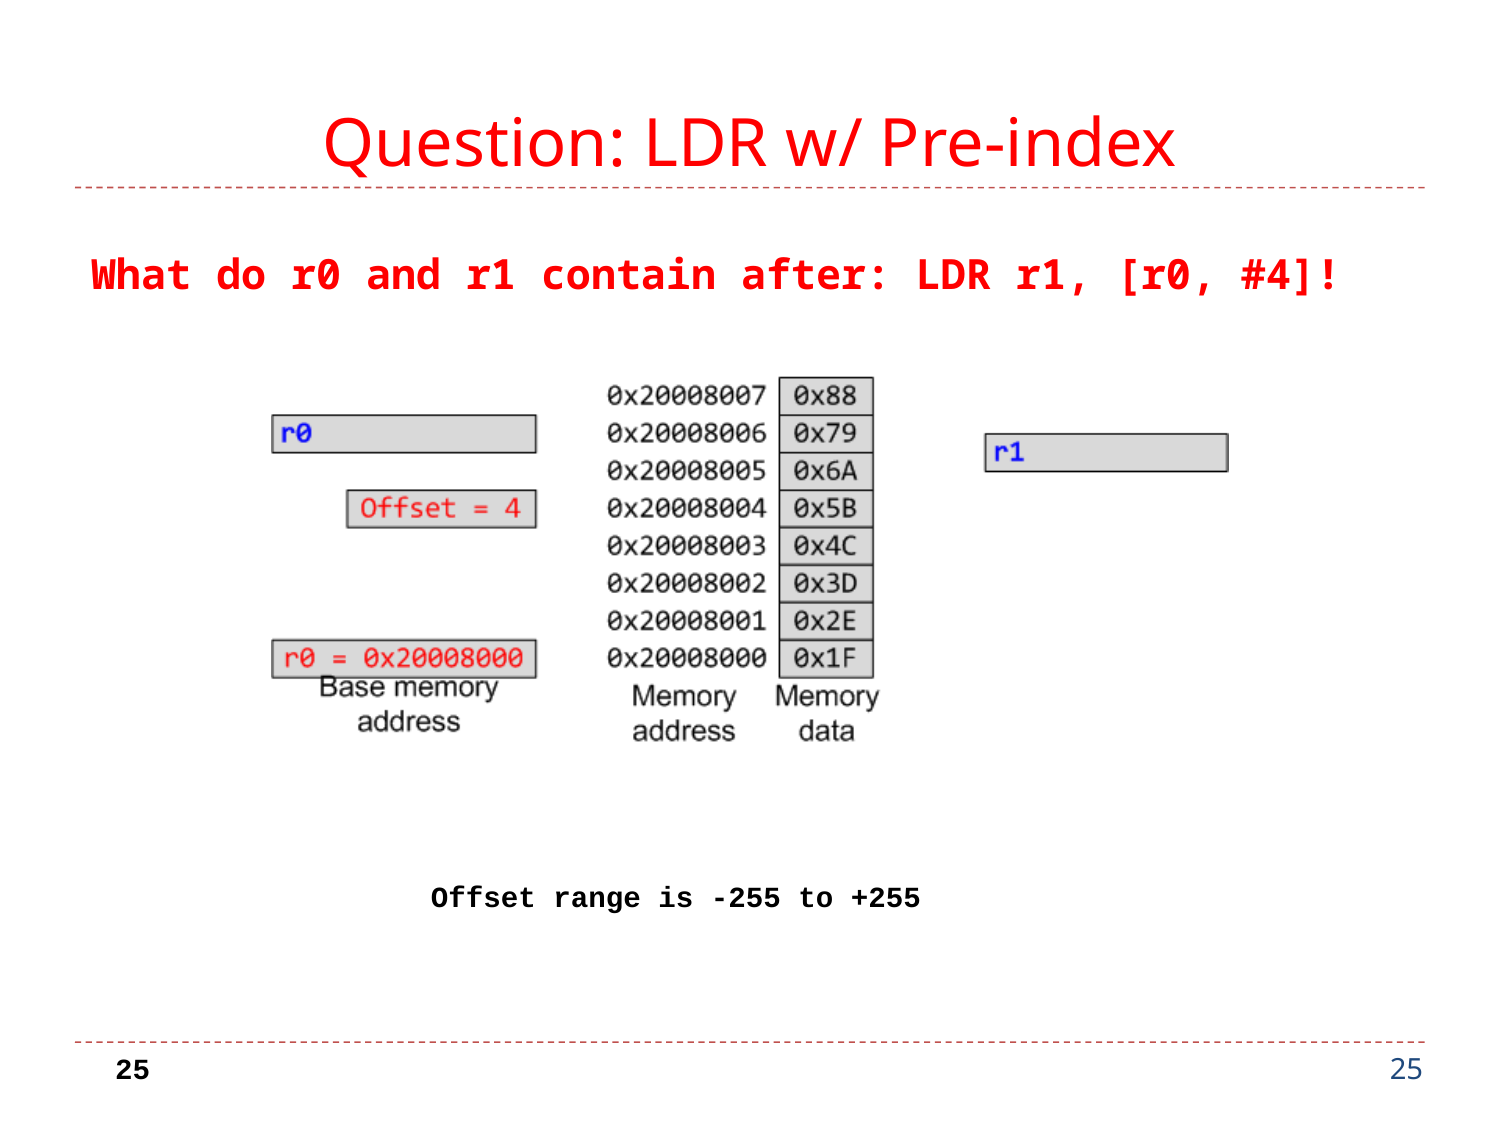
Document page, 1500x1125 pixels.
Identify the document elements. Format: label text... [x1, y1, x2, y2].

text_box Offset range is -255 to +255 [416, 871, 936, 922]
picture [270, 373, 1230, 751]
title Question: LDR w/ Pre-index [75, 24, 1425, 188]
text_box What do r0 and r1 contain after: LDR r1, [r0, #4]! [76, 240, 1356, 305]
slide_number 25 [100, 1042, 426, 1103]
